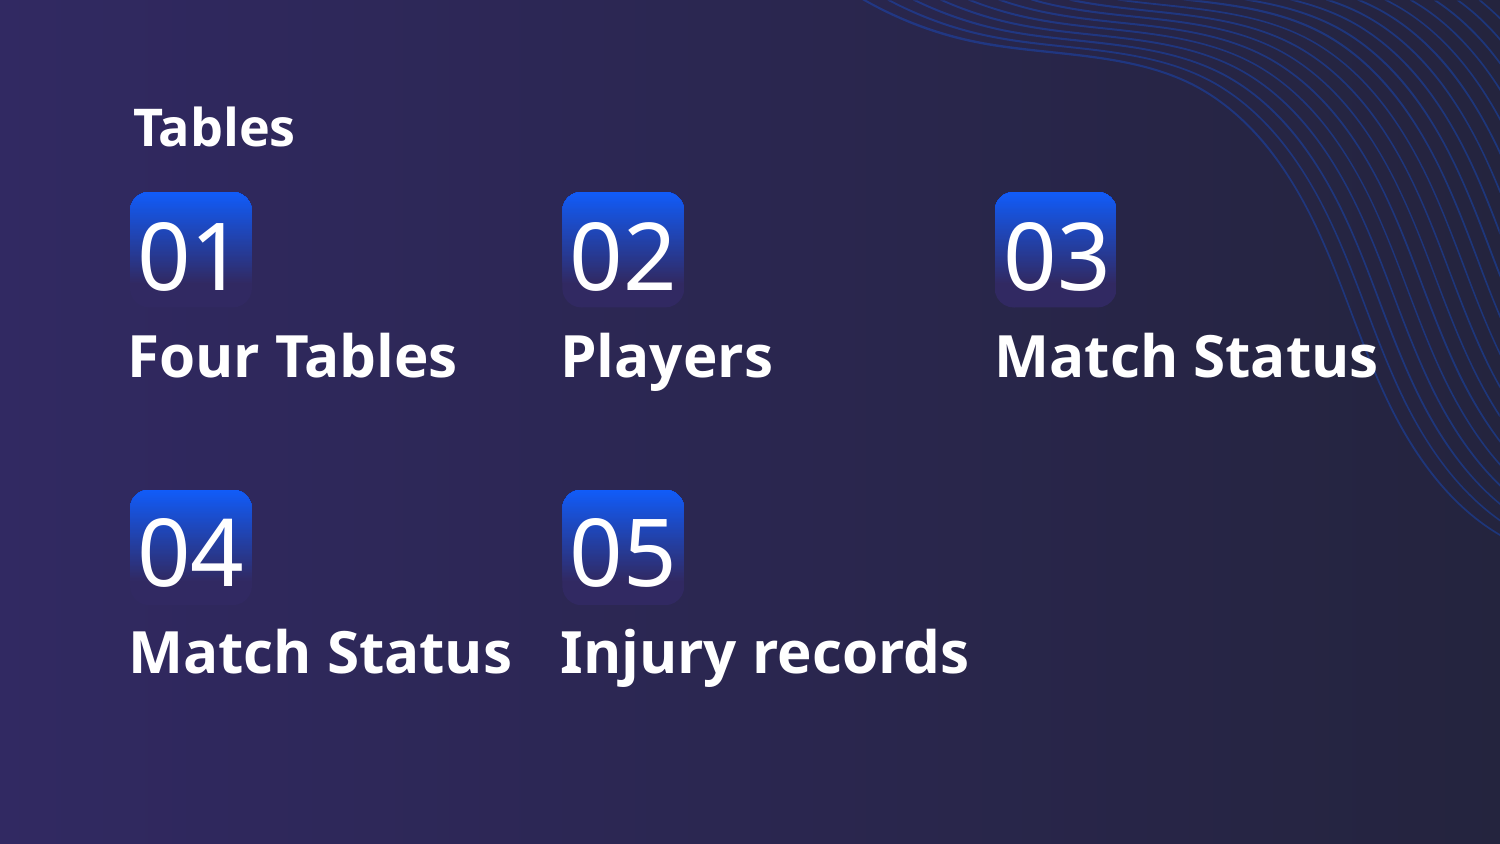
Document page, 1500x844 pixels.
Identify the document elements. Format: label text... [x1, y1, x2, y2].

title Players [545, 303, 953, 391]
title 04 [112, 477, 269, 604]
title Injury records [545, 599, 1136, 687]
title Four Tables [112, 303, 521, 391]
title Match Status [979, 303, 1461, 391]
title 01 [112, 181, 269, 308]
title Match Status [113, 599, 545, 687]
title 05 [545, 477, 702, 604]
title 02 [545, 181, 702, 308]
title Tables [118, 79, 1382, 174]
title 03 [979, 181, 1136, 308]
